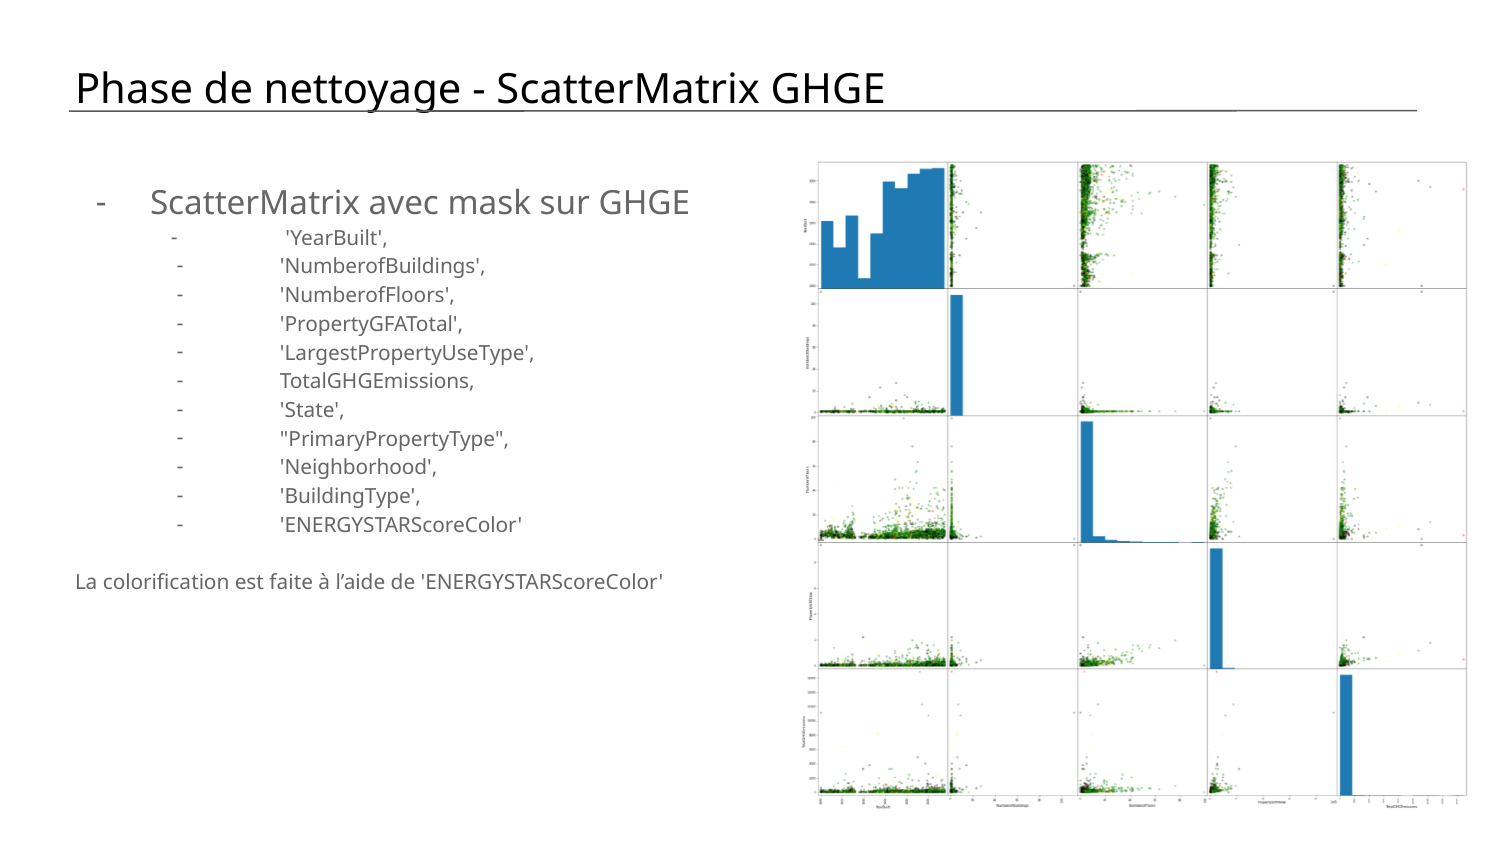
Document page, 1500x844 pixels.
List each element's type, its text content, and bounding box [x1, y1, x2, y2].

picture [790, 152, 1476, 814]
text_box Phase de nettoyage - ScatterMatrix GHGE [59, 47, 912, 128]
subtitle ScatterMatrix avec mask sur GHGE 'YearBuilt', 'NumberofBuildings', 'NumberofFloors', 'PropertyGFATotal', 'LargestPropertyUseType', TotalGHGEmissions, 'State', "PrimaryPropertyType", 'Neighborhood', 'BuildingType', 'ENERGYSTARScoreColor' La colorification est faite à l’aide de 'ENERGYSTARScoreColor' [60, 159, 767, 770]
